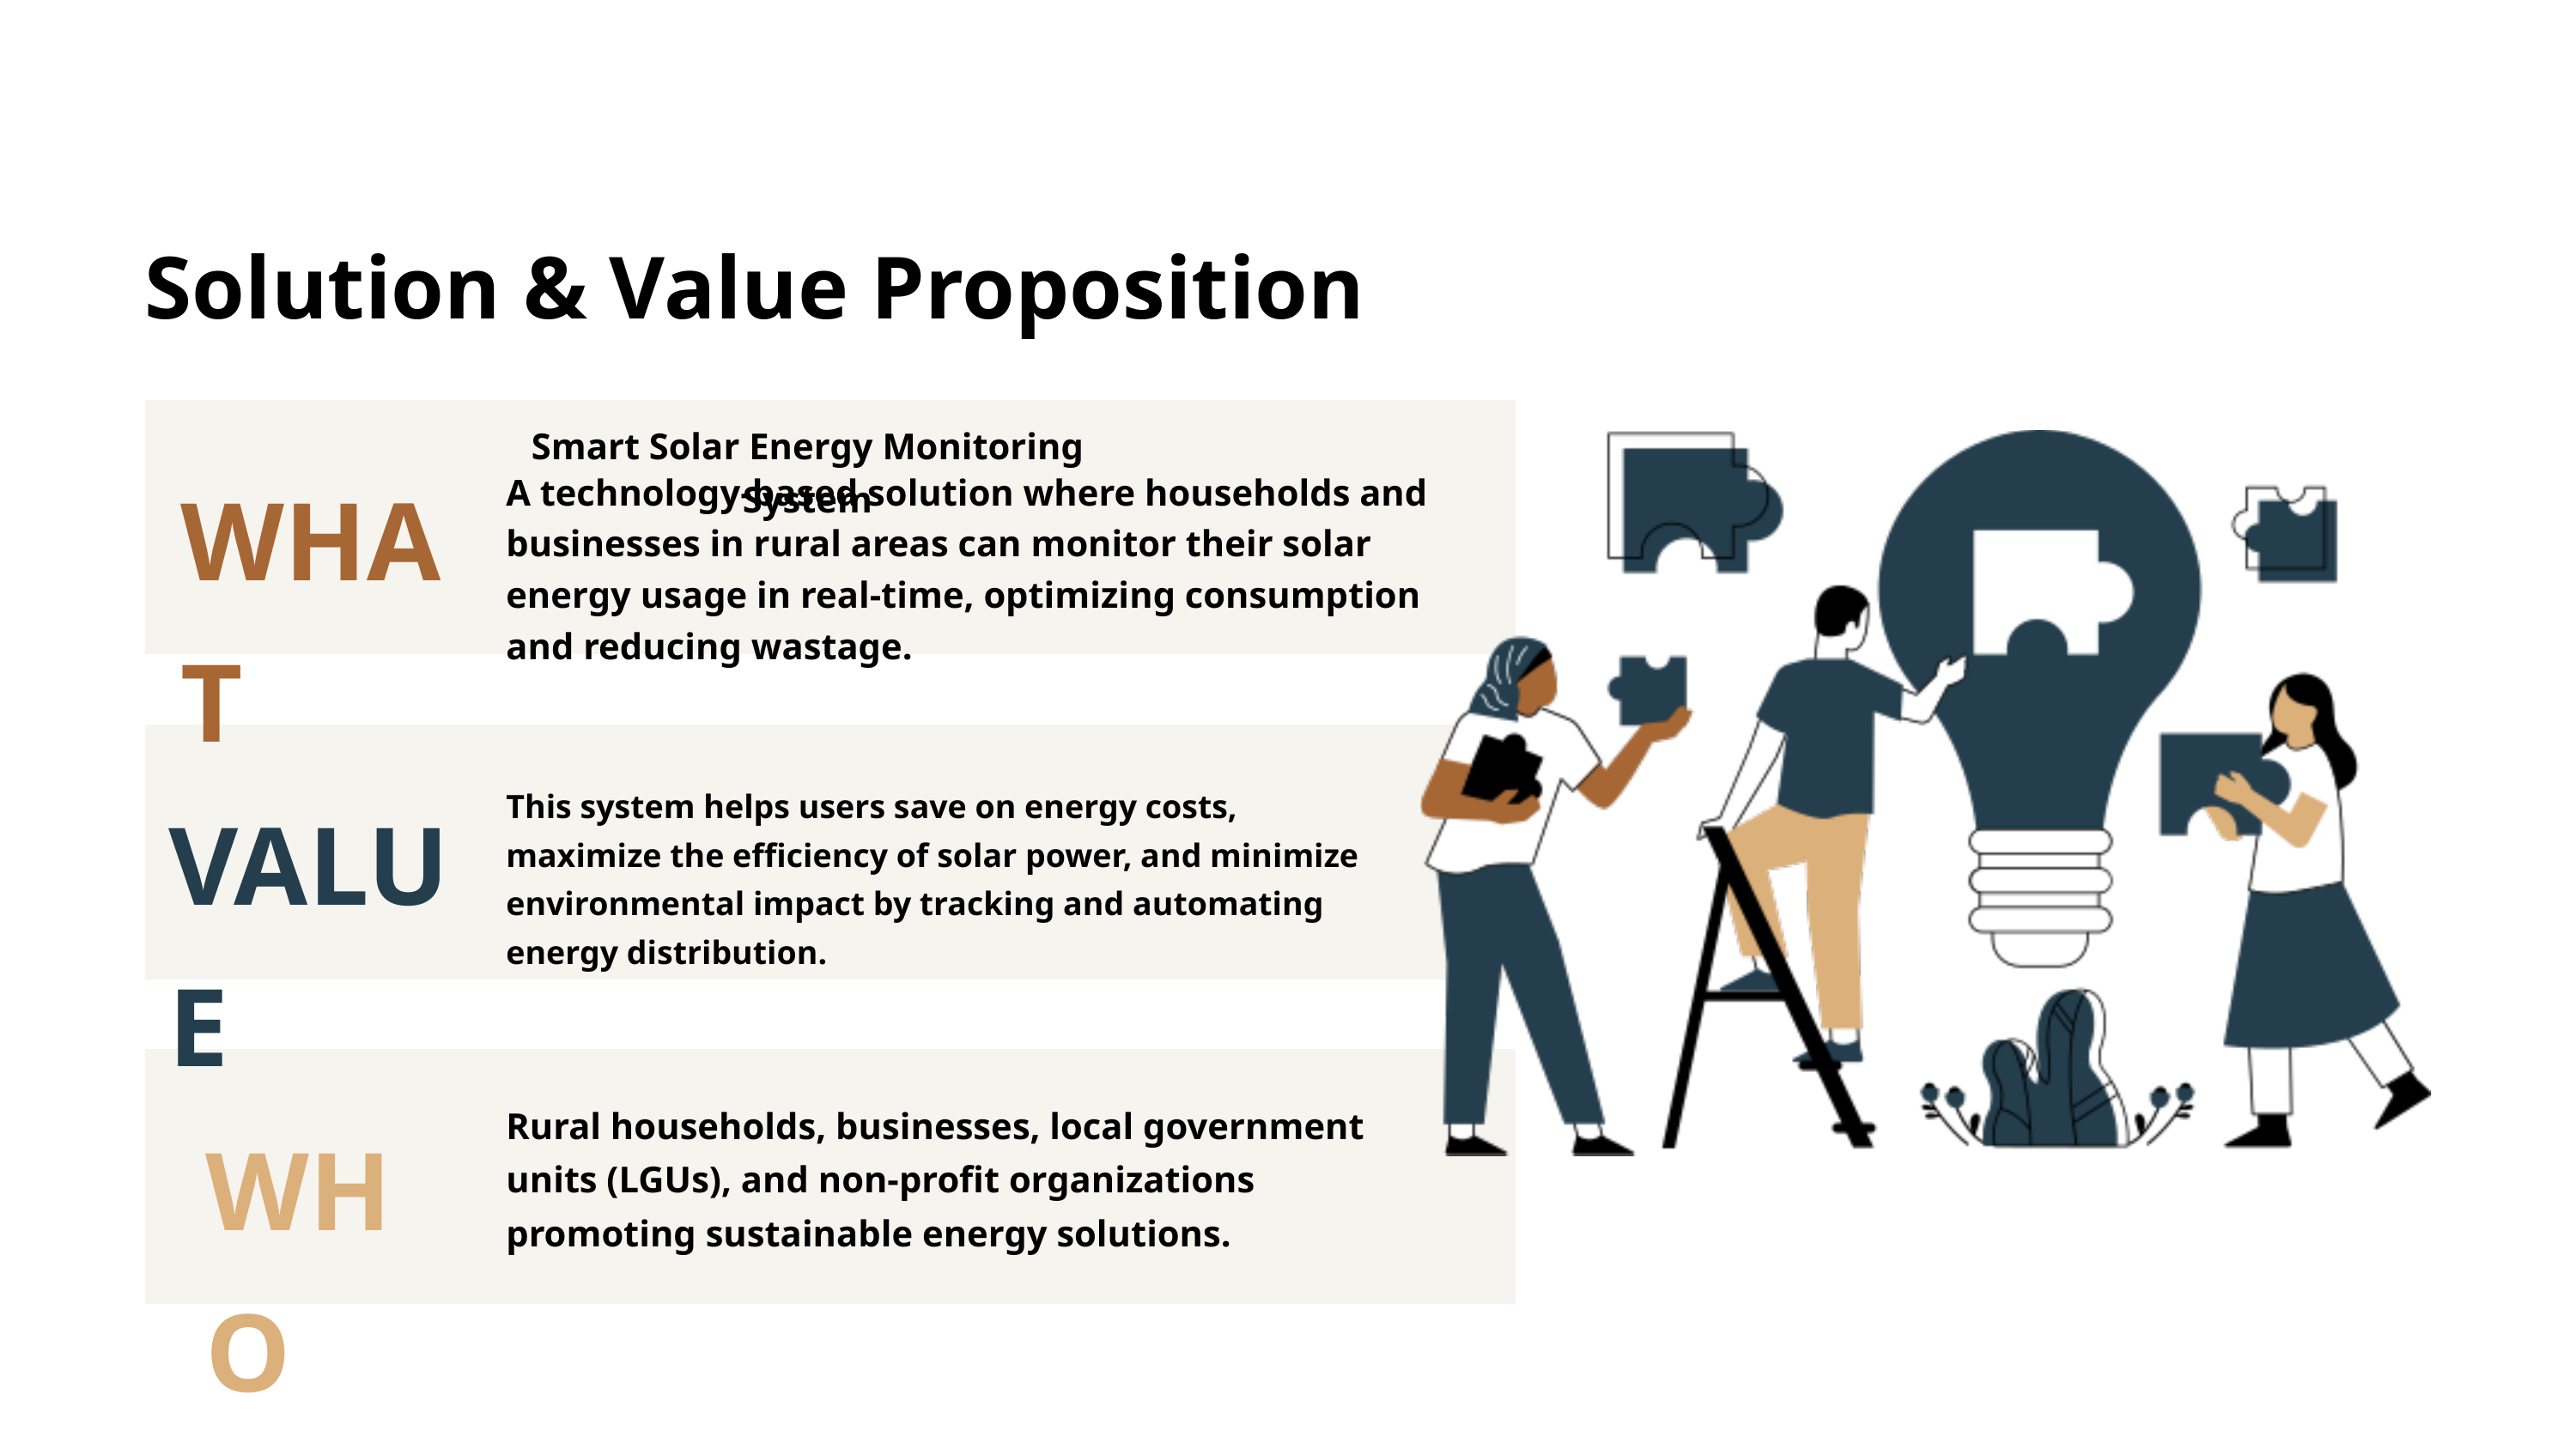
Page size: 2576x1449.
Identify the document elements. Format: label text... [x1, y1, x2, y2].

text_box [144, 399, 1516, 655]
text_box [144, 724, 1516, 979]
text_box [144, 1048, 1516, 1304]
text_box Solution & Value Proposition [144, 149, 2155, 336]
text_box WHAT [180, 664, 475, 724]
text_box WHO [205, 1313, 451, 1414]
text_box VALUE [168, 989, 487, 1048]
text_box [1419, 430, 2432, 1156]
